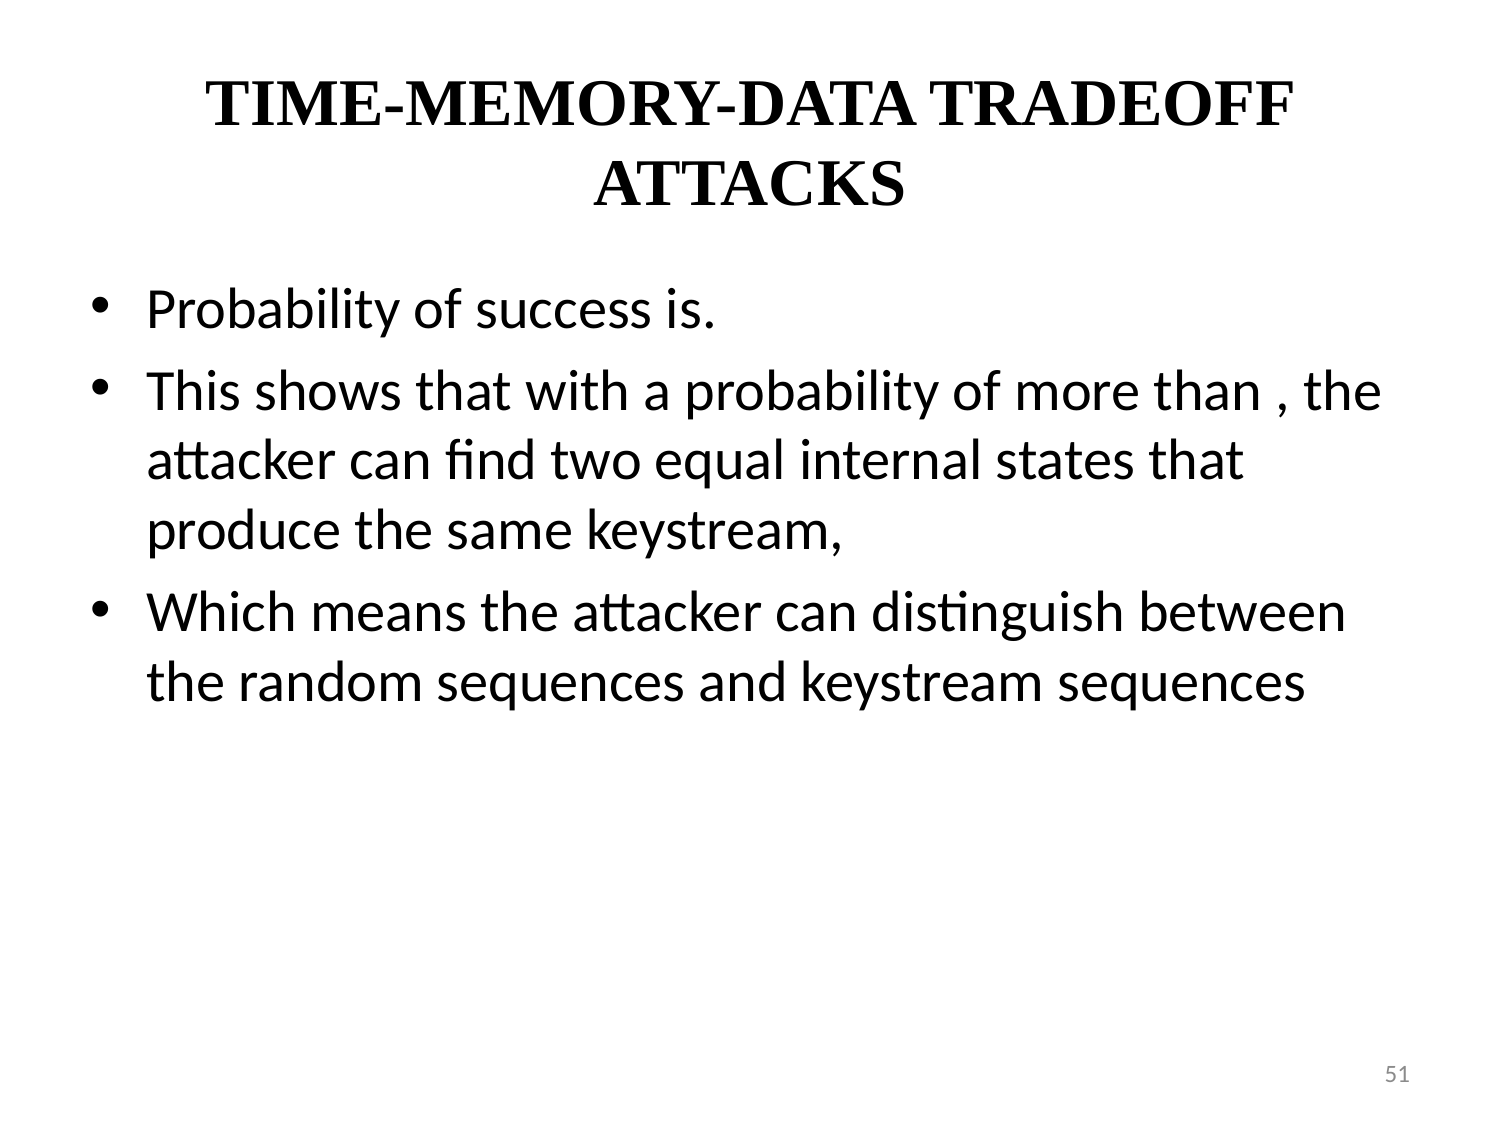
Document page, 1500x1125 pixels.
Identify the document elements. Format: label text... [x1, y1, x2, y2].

slide_number 51 [1074, 1042, 1425, 1103]
title time-memory-data tradeoff attacks [75, 45, 1425, 233]
